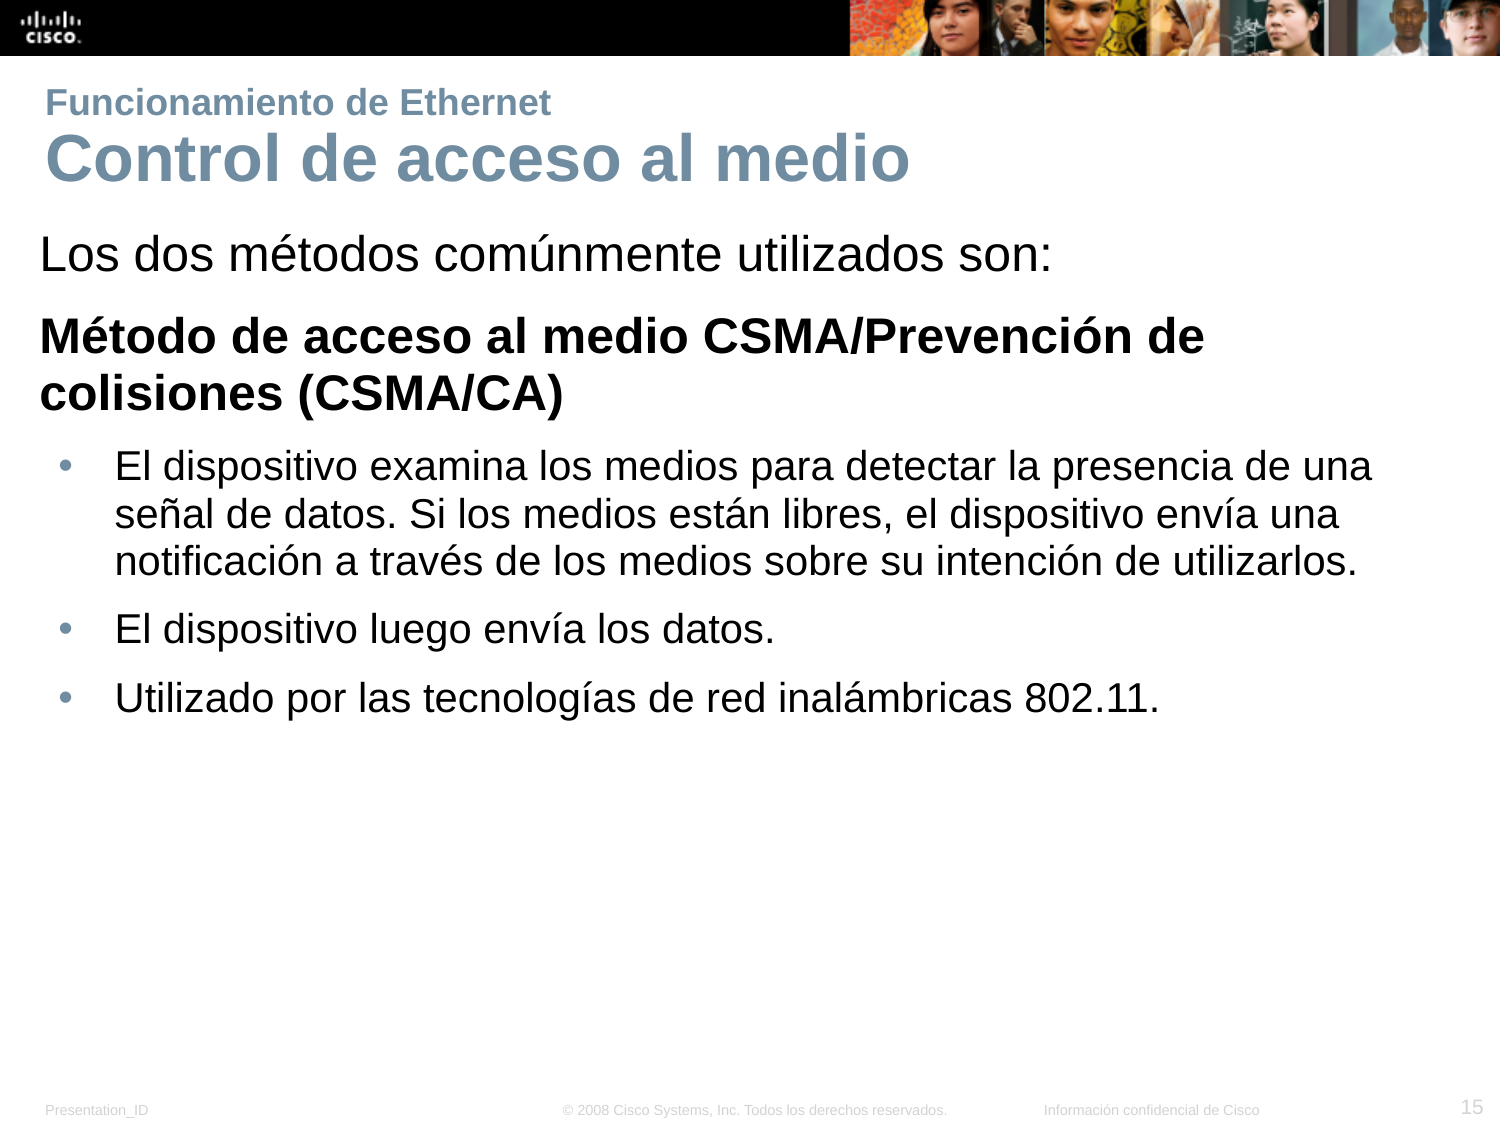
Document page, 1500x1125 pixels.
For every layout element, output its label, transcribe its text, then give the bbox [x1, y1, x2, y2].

picture [0, 0, 1500, 56]
list Los dos métodos comúnmente utilizados son: Método de acceso al medio CSMA/Prevención de colisiones (CSMA/CA) El dispositivo examina los medios para detectar la presencia de una señal de datos. Si los medios están libres, el dispositivo envía una notificación a través de los medios sobre su intención de utilizarlos. El dispositivo luego envía los datos. Utilizado por las tecnologías de red inalámbricas 802.11. [25, 219, 1479, 1054]
title Funcionamiento de Ethernet Control de acceso al medio [31, 64, 1471, 203]
